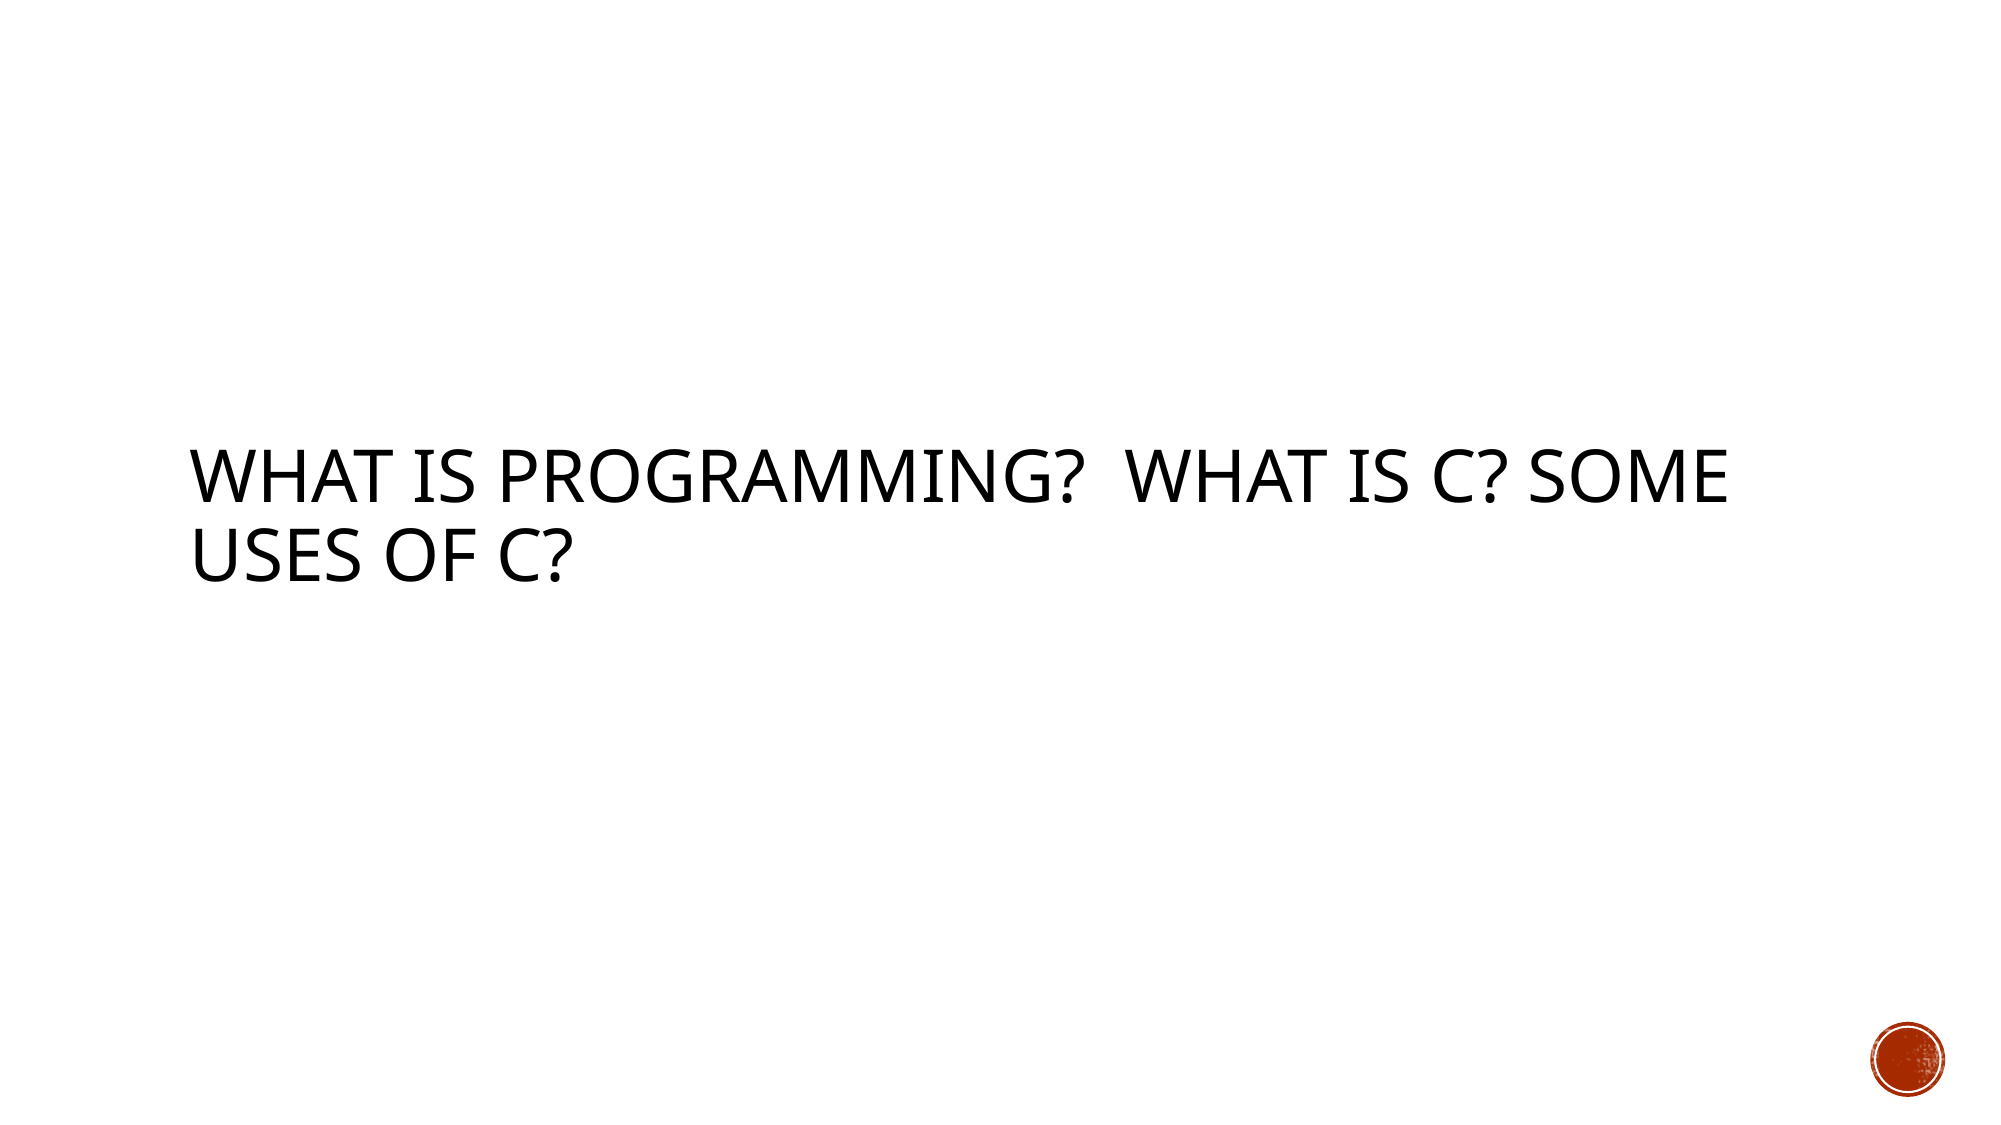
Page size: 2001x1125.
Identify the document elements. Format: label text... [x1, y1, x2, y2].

title What is programming? What is C? Some uses of C? [174, 430, 1825, 695]
